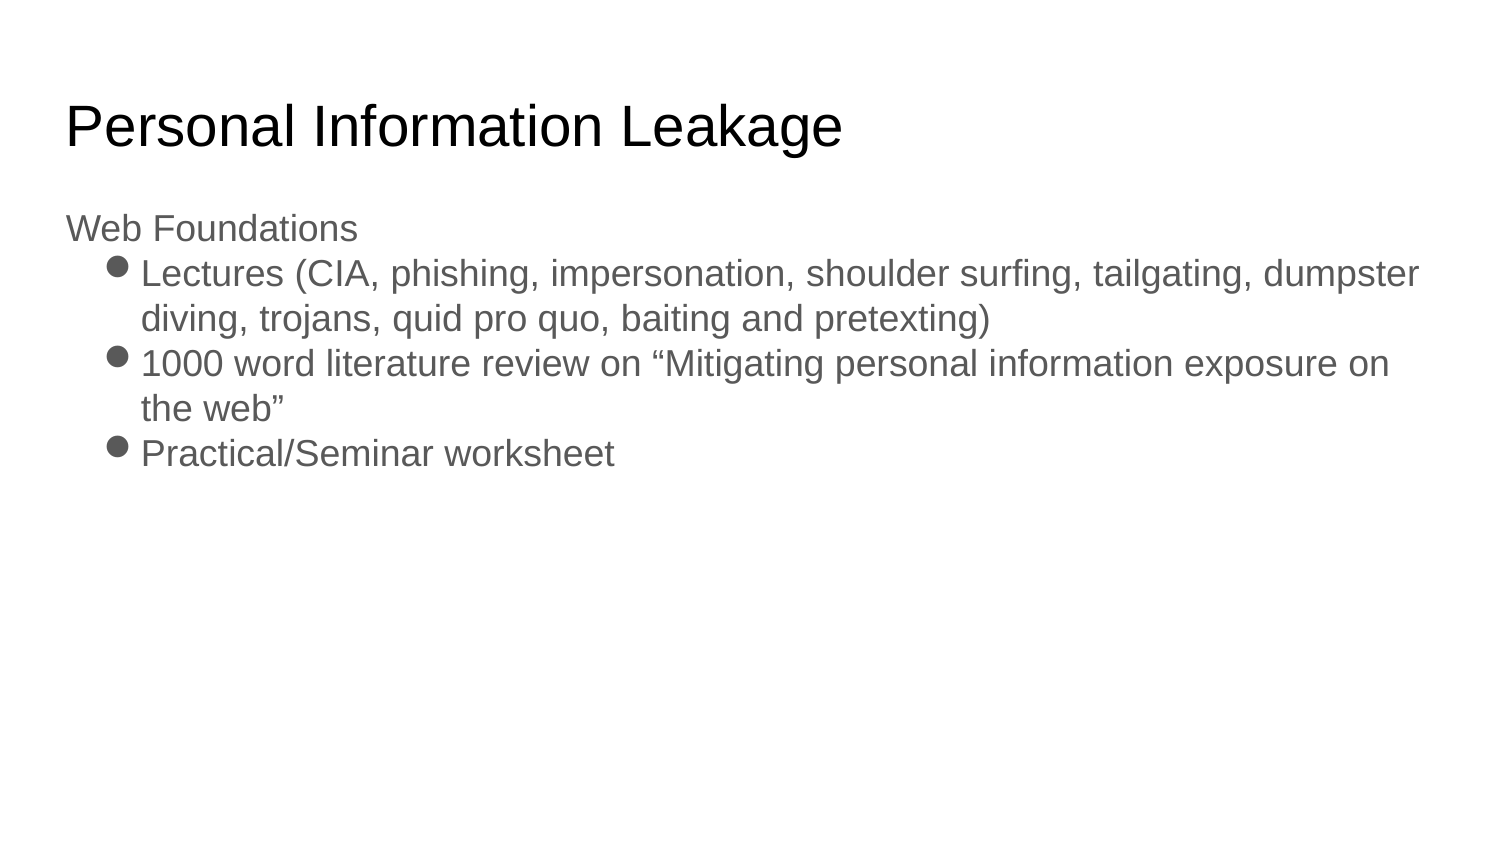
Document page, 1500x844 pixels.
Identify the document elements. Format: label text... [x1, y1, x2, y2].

text_box Personal Information Leakage [51, 72, 1449, 167]
text_box Web Foundations Lectures (CIA, phishing, impersonation, shoulder surfing, tailgating, dumpster diving, trojans, quid pro quo, baiting and pretexting) 1000 word literature review on “Mitigating personal information exposure on the web” Practical/Seminar worksheet [51, 189, 1449, 750]
